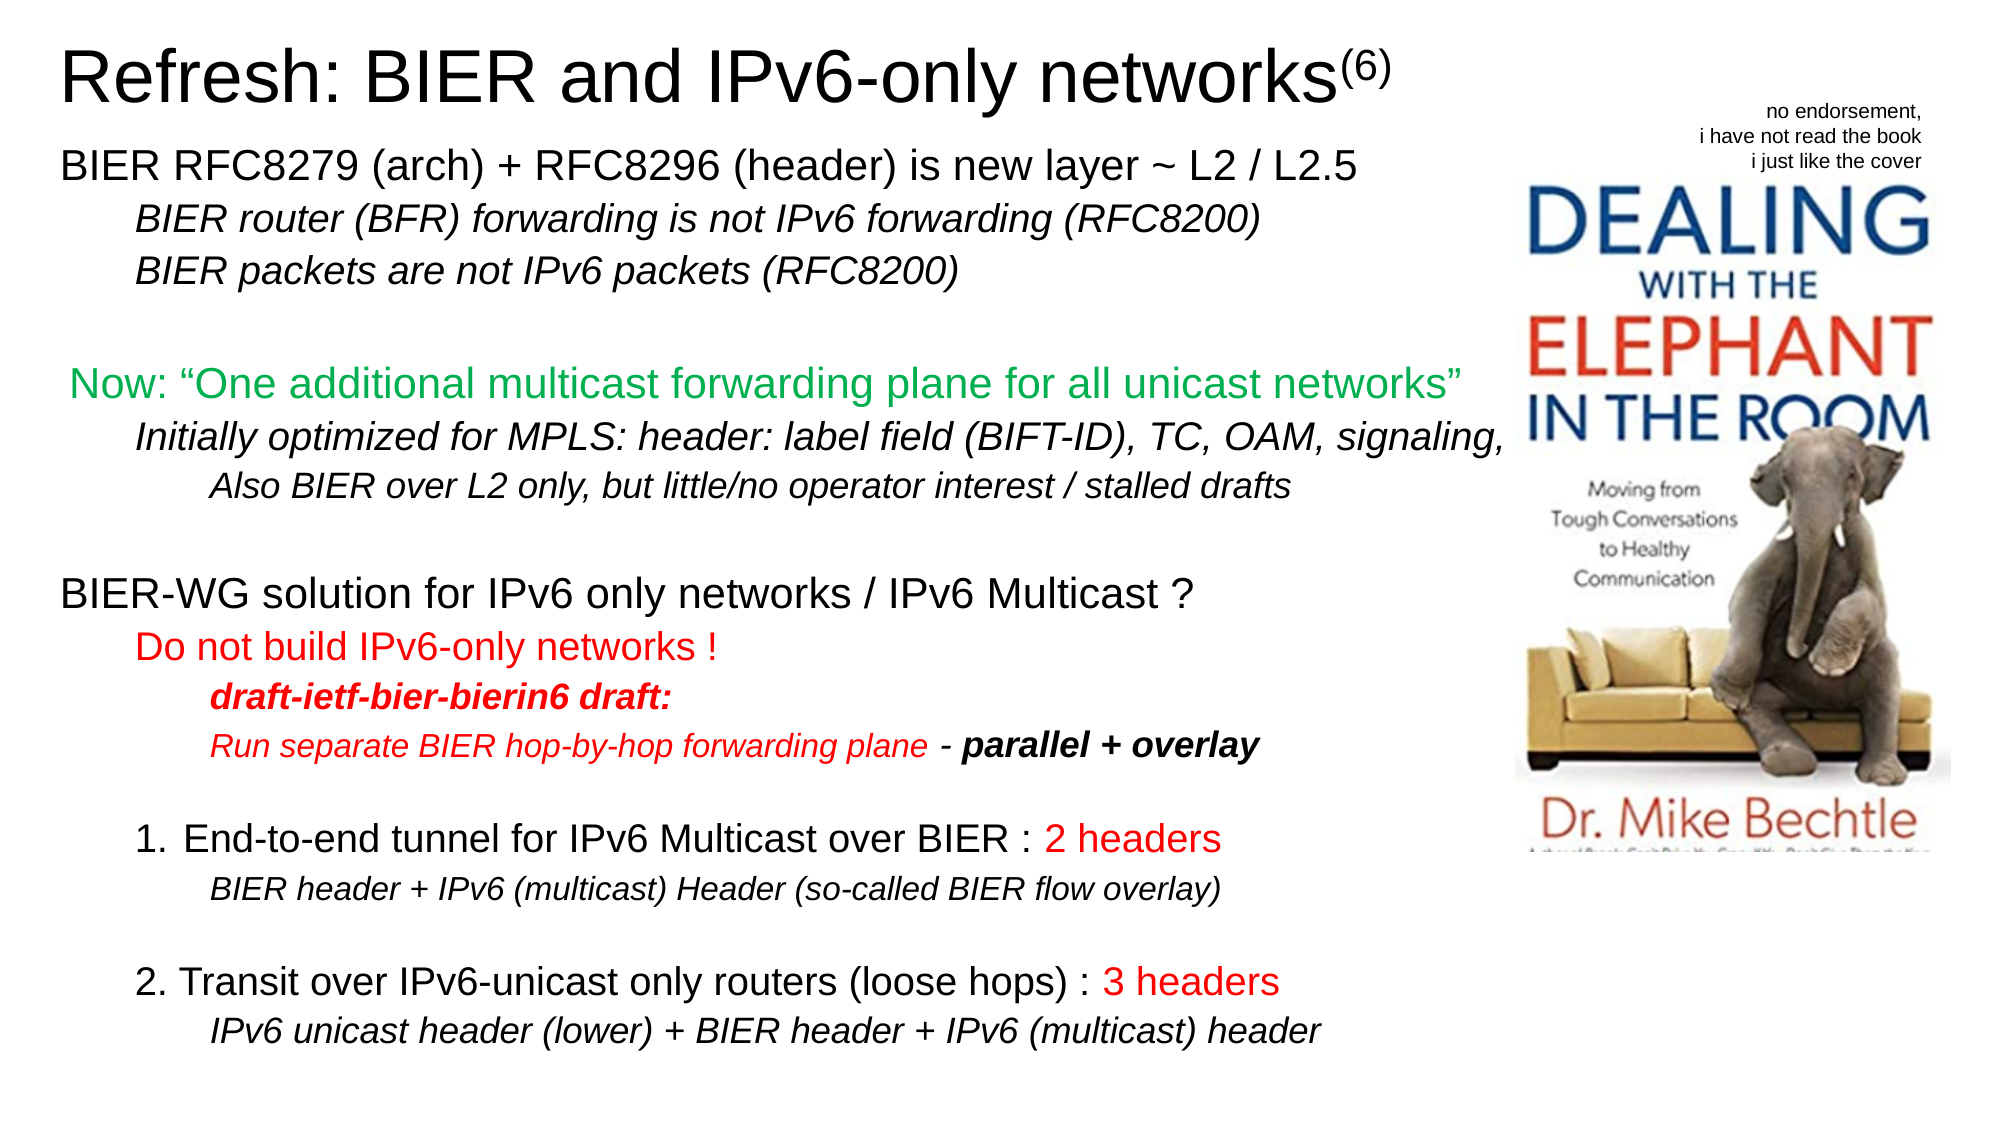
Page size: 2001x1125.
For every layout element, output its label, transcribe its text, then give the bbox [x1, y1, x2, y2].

picture [1515, 175, 1951, 852]
list BIER RFC8279 (arch) + RFC8296 (header) is new layer ~ L2 / L2.5 BIER router (BFR) forwarding is not IPv6 forwarding (RFC8200) BIER packets are not IPv6 packets (RFC8200) Now: “One additional multicast forwarding plane for all unicast networks” Initially optimized for MPLS: header: label field (BIFT-ID), TC, OAM, signaling, ... Also BIER over L2 only, but little/no operator interest / stalled drafts BIER-WG solution for IPv6 only networks / IPv6 Multicast ? Do not build IPv6-only networks ! draft-ietf-bier-bierin6 draft: Run separate BIER hop-by-hop forwarding plane - parallel + overlay End-to-end tunnel for IPv6 Multicast over BIER : 2 headers BIER header + IPv6 (multicast) Header (so-called BIER flow overlay) 2. Transit over IPv6-unicast only routers (loose hops) : 3 headers IPv6 unicast header (lower) + BIER header + IPv6 (multicast) header [44, 135, 1581, 1103]
text_box no endorsement, i have not read the book i just like the cover [1684, 90, 1937, 174]
title Refresh: BIER and IPv6-only networks(6) [44, 0, 1863, 160]
